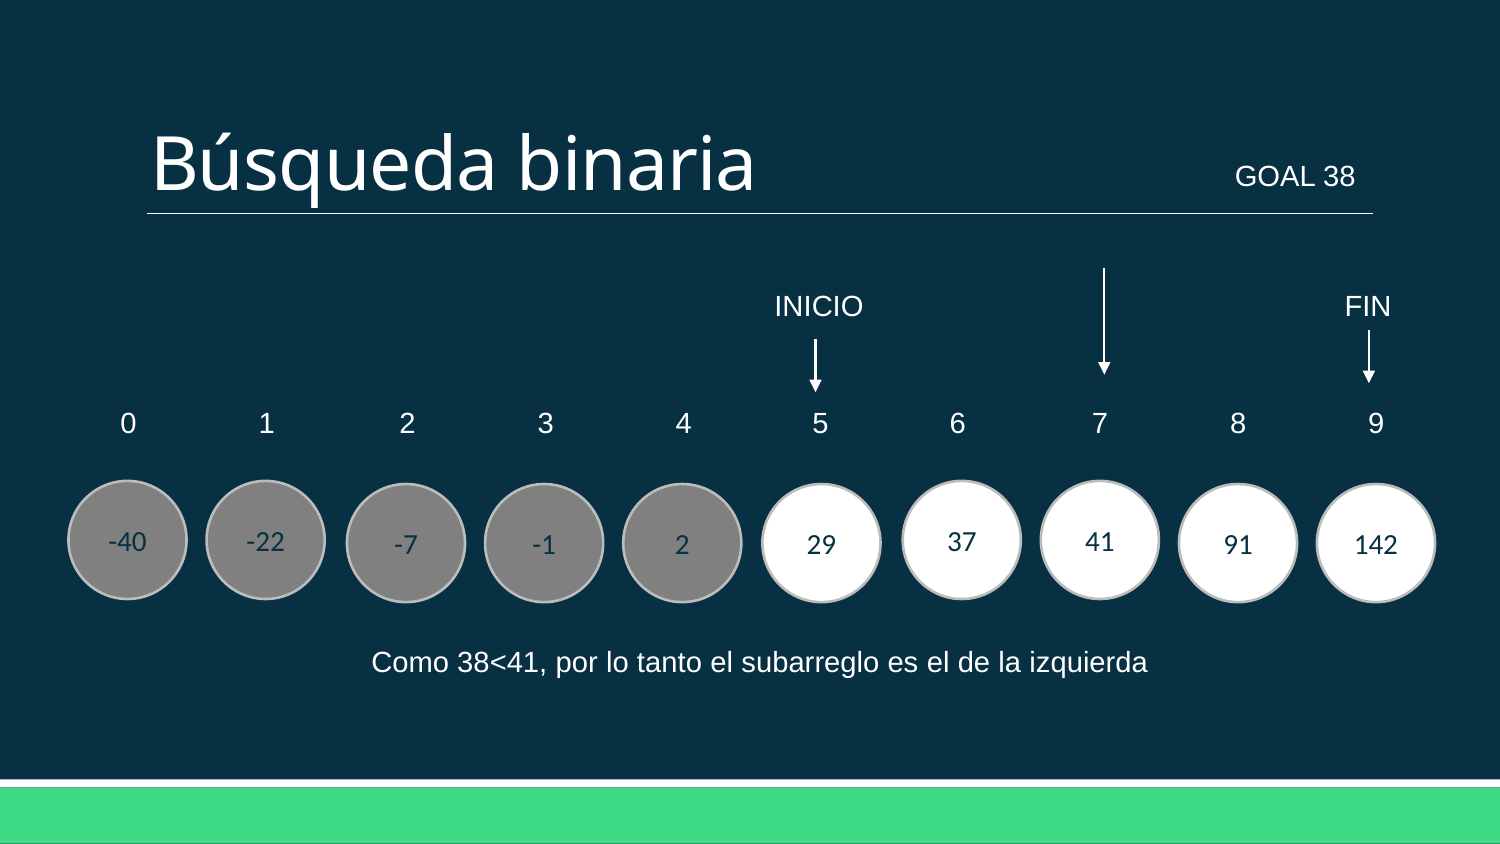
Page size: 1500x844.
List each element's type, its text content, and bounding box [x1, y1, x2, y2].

text_box INICIO [750, 279, 889, 330]
text_box -1 [483, 482, 605, 604]
text_box 29 [761, 482, 882, 604]
text_box 91 [1177, 482, 1299, 604]
title Búsqueda binaria [135, 35, 1373, 214]
text_box -22 [205, 479, 326, 601]
text_box 9 [1340, 396, 1412, 447]
text_box 2 [621, 482, 743, 604]
text_box 3 [510, 396, 581, 447]
text_box 0 [93, 396, 164, 447]
text_box 41 [1039, 479, 1161, 601]
text_box GOAL 38 [1212, 149, 1379, 200]
text_box FIN [1299, 279, 1438, 330]
text_box 2 [371, 396, 443, 447]
text_box 142 [1315, 482, 1437, 604]
text_box 5 [785, 396, 857, 447]
text_box -7 [345, 482, 467, 604]
text_box 8 [1202, 396, 1274, 447]
text_box 4 [648, 396, 720, 447]
text_box 37 [901, 479, 1023, 601]
text_box 1 [231, 396, 303, 447]
text_box 6 [922, 396, 994, 447]
text_box -40 [67, 479, 188, 601]
text_box Como 38<41, por lo tanto el subarreglo es el de la izquierda [170, 635, 1351, 686]
text_box 7 [1064, 396, 1136, 447]
